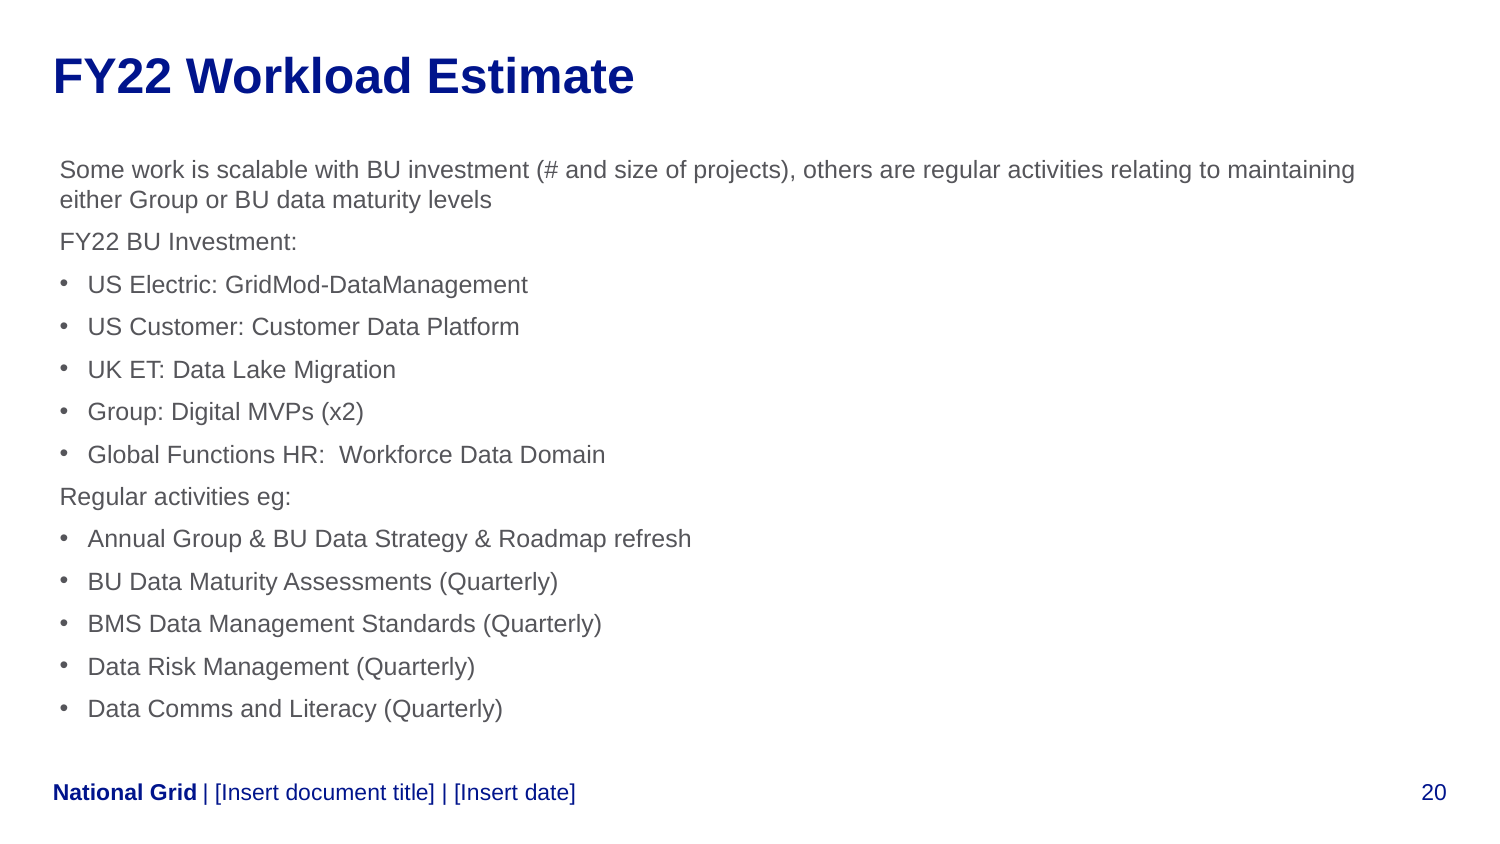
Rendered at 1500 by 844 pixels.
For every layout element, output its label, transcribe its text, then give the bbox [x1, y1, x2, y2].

text_box Some work is scalable with BU investment (# and size of projects), others are regular activities relating to maintaining either Group or BU data maturity levels FY22 BU Investment: US Electric: GridMod-DataManagement US Customer: Customer Data Platform UK ET: Data Lake Migration Group: Digital MVPs (x2) Global Functions HR: Workforce Data Domain Regular activities eg: Annual Group & BU Data Strategy & Roadmap refresh BU Data Maturity Assessments (Quarterly) BMS Data Management Standards (Quarterly) Data Risk Management (Quarterly) Data Comms and Literacy (Quarterly) [59, 153, 1420, 808]
title FY22 Workload Estimate [52, 43, 1447, 115]
